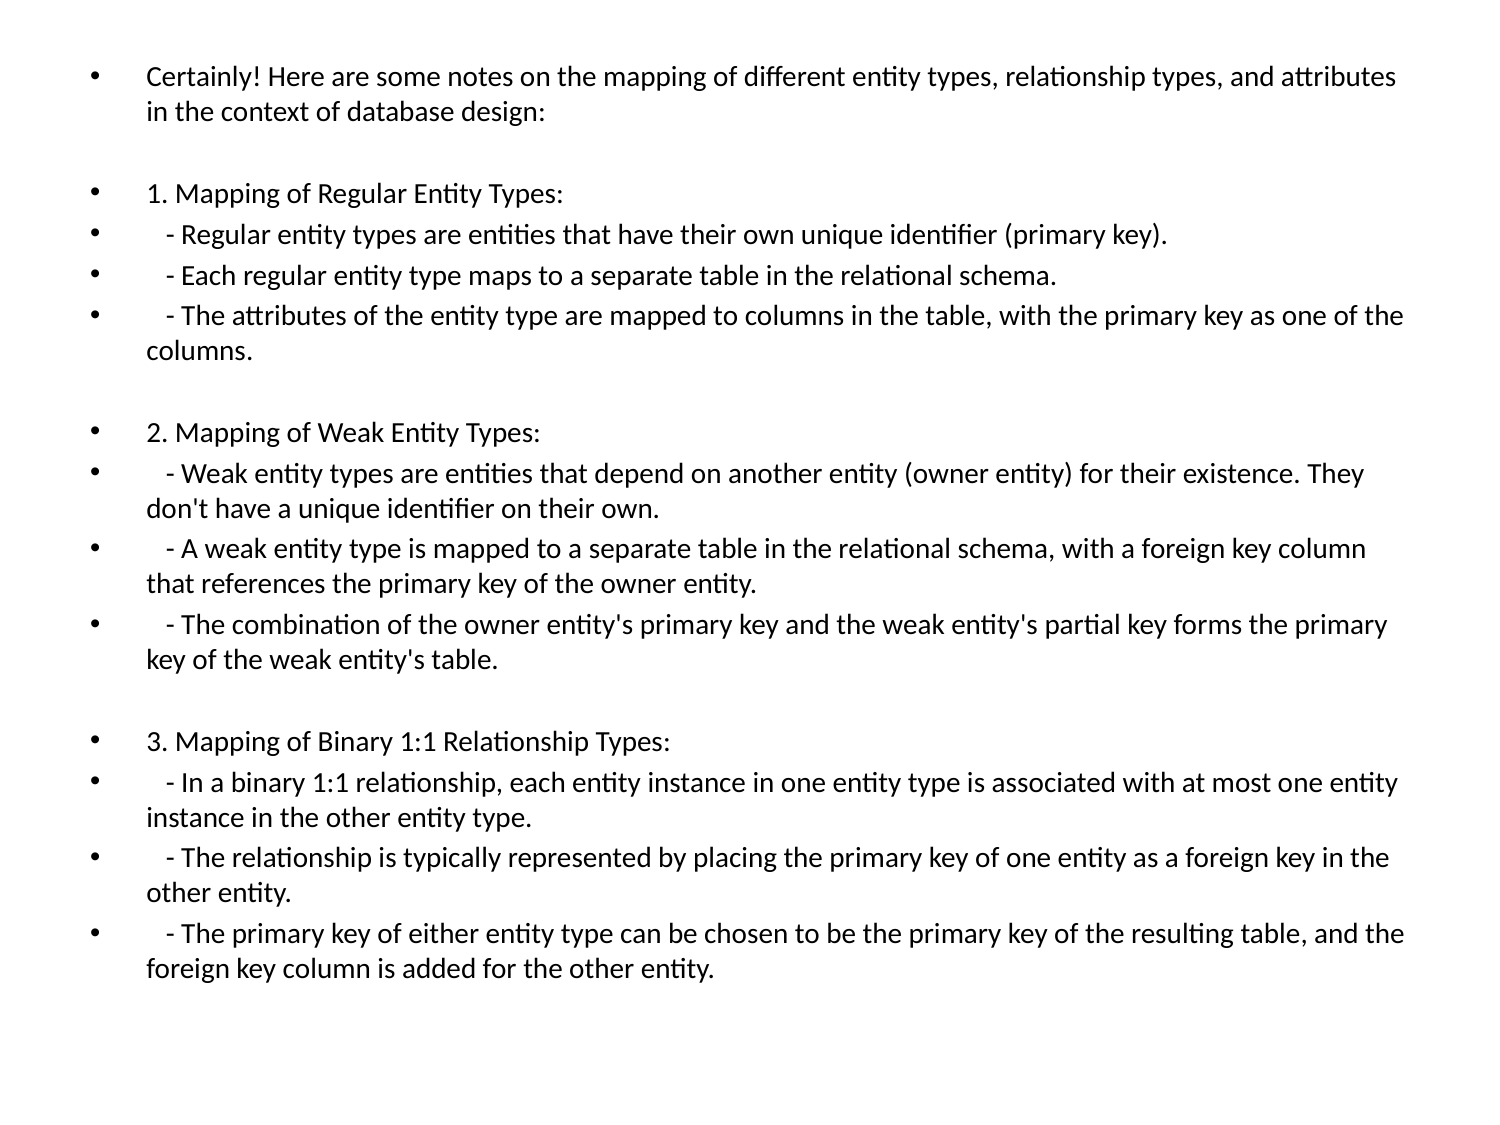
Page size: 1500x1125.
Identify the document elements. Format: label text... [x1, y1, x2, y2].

list Certainly! Here are some notes on the mapping of different entity types, relationship types, and attributes in the context of database design: 1. Mapping of Regular Entity Types: - Regular entity types are entities that have their own unique identifier (primary key). - Each regular entity type maps to a separate table in the relational schema. - The attributes of the entity type are mapped to columns in the table, with the primary key as one of the columns. 2. Mapping of Weak Entity Types: - Weak entity types are entities that depend on another entity (owner entity) for their existence. They don't have a unique identifier on their own. - A weak entity type is mapped to a separate table in the relational schema, with a foreign key column that references the primary key of the owner entity. - The combination of the owner entity's primary key and the weak entity's partial key forms the primary key of the weak entity's table. 3. Mapping of Binary 1:1 Relationship Types: - In a binary 1:1 relationship, each entity instance in one entity type is associated with at most one entity instance in the other entity type. - The relationship is typically represented by placing the primary key of one entity as a foreign key in the other entity. - The primary key of either entity type can be chosen to be the primary key of the resulting table, and the foreign key column is added for the other entity. [75, 50, 1425, 1005]
